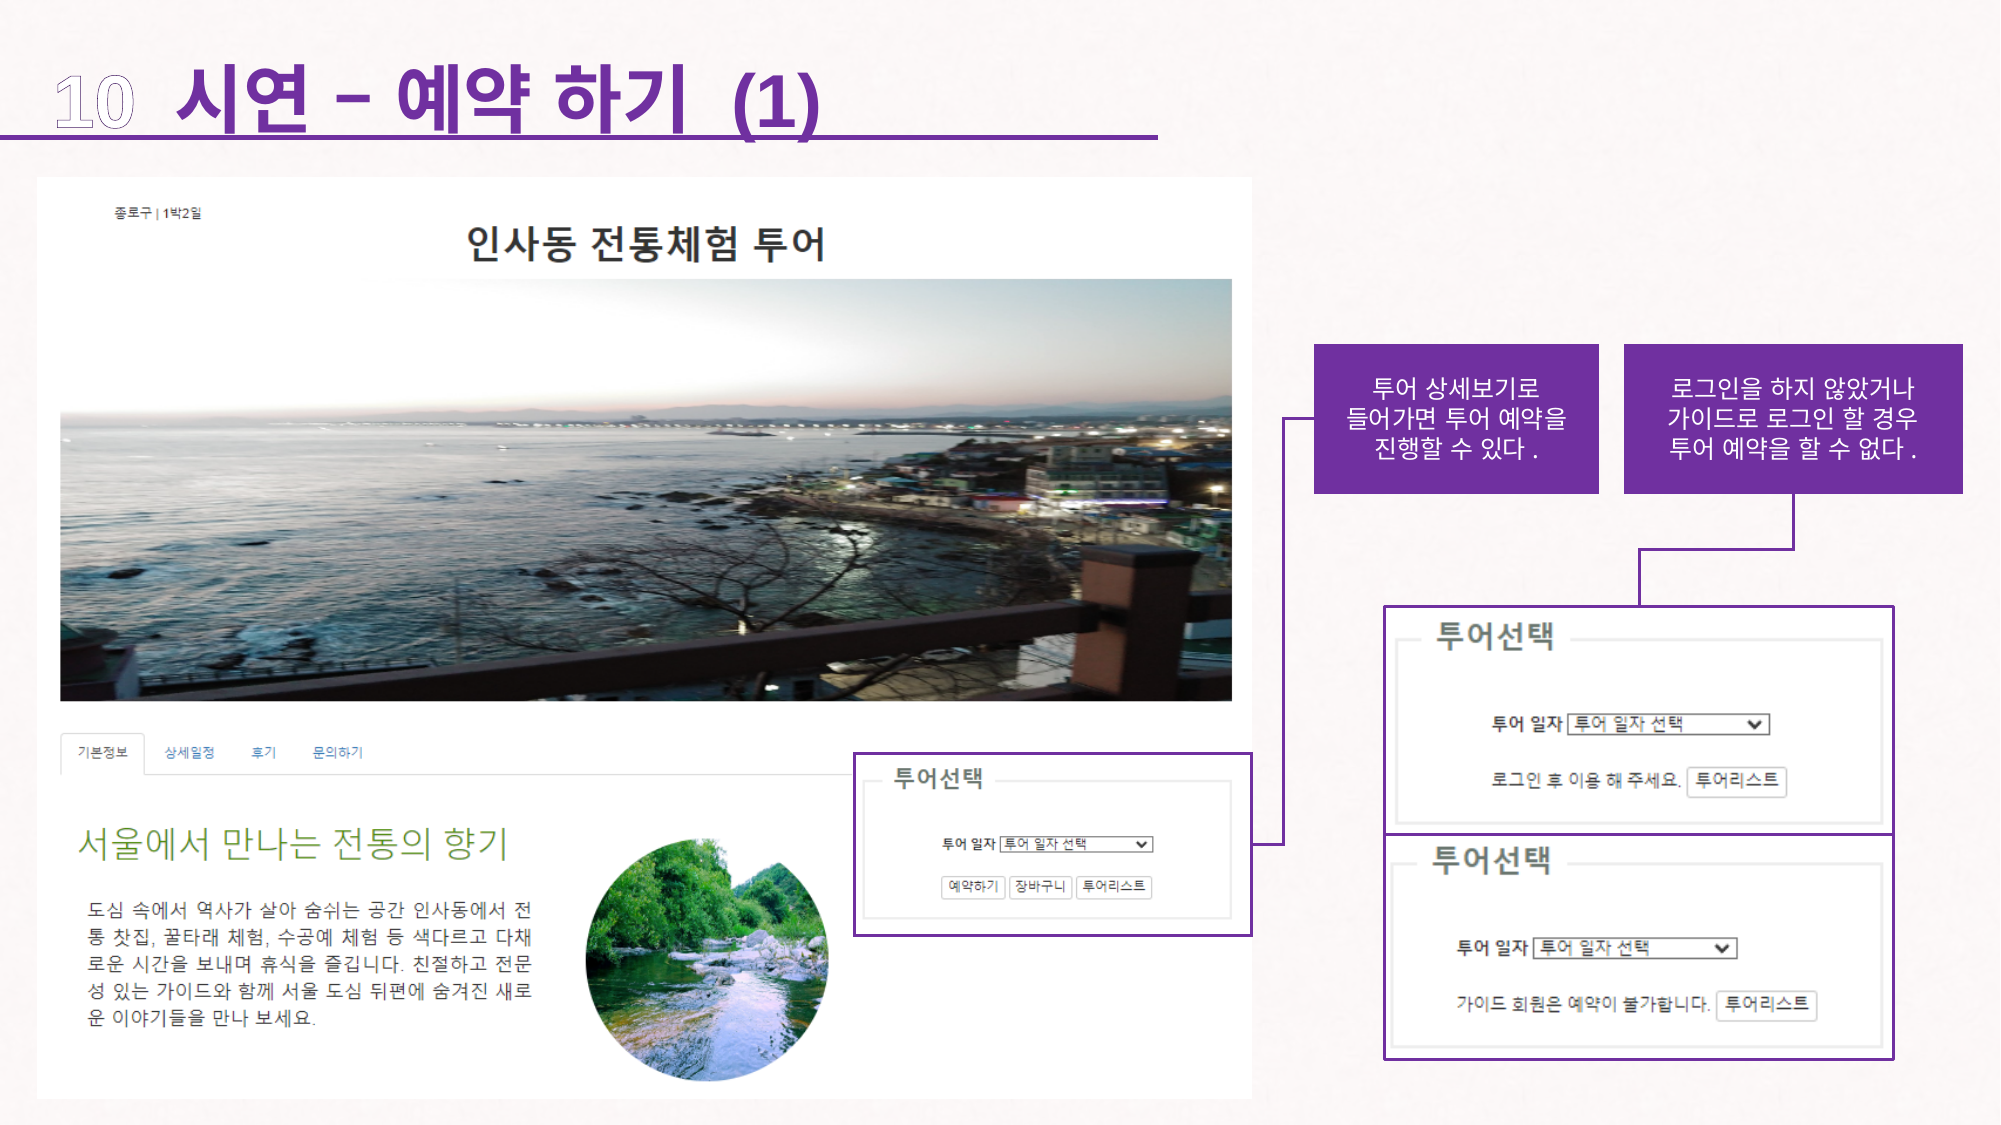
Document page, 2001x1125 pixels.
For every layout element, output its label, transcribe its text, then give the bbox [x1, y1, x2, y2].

text_box 10 시연 – 예약 하기 (1) [37, 0, 1356, 151]
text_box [1251, 418, 1316, 845]
picture [1386, 607, 1893, 1058]
text_box 로그인을 하지 않았거나 가이드로 로그인 할 경우 투어 예약을 할 수 없다. [1624, 344, 1963, 494]
picture [37, 177, 1252, 1099]
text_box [1658, 473, 1775, 628]
text_box 투어 상세보기로 들어가면 투어 예약을 진행할 수 있다. [1314, 344, 1599, 494]
